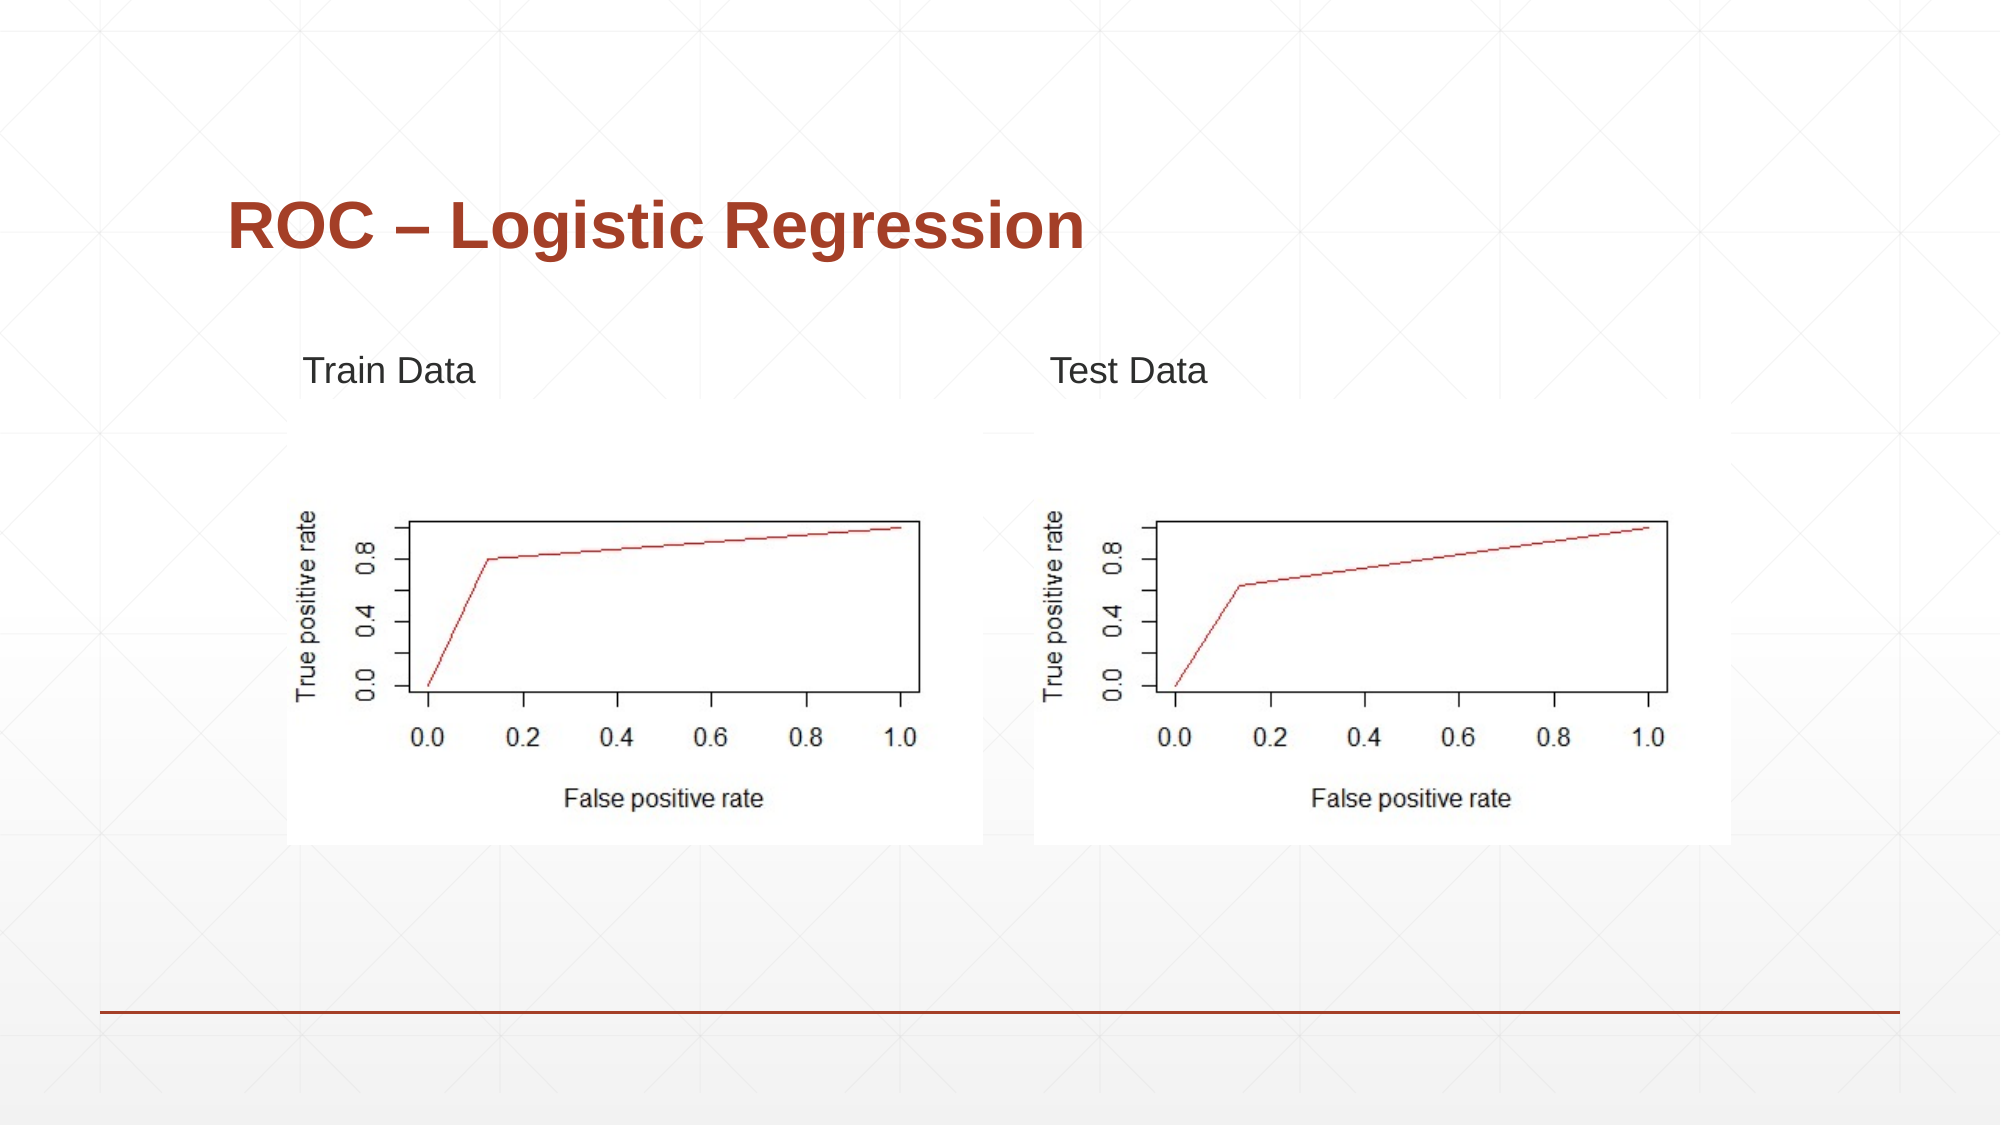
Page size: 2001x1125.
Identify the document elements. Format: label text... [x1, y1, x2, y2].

title ROC – Logistic Regression [212, 82, 1788, 271]
text_box Test Data [1034, 338, 1406, 399]
picture [1034, 399, 1731, 845]
picture [287, 399, 983, 845]
text_box Train Data [287, 338, 659, 399]
